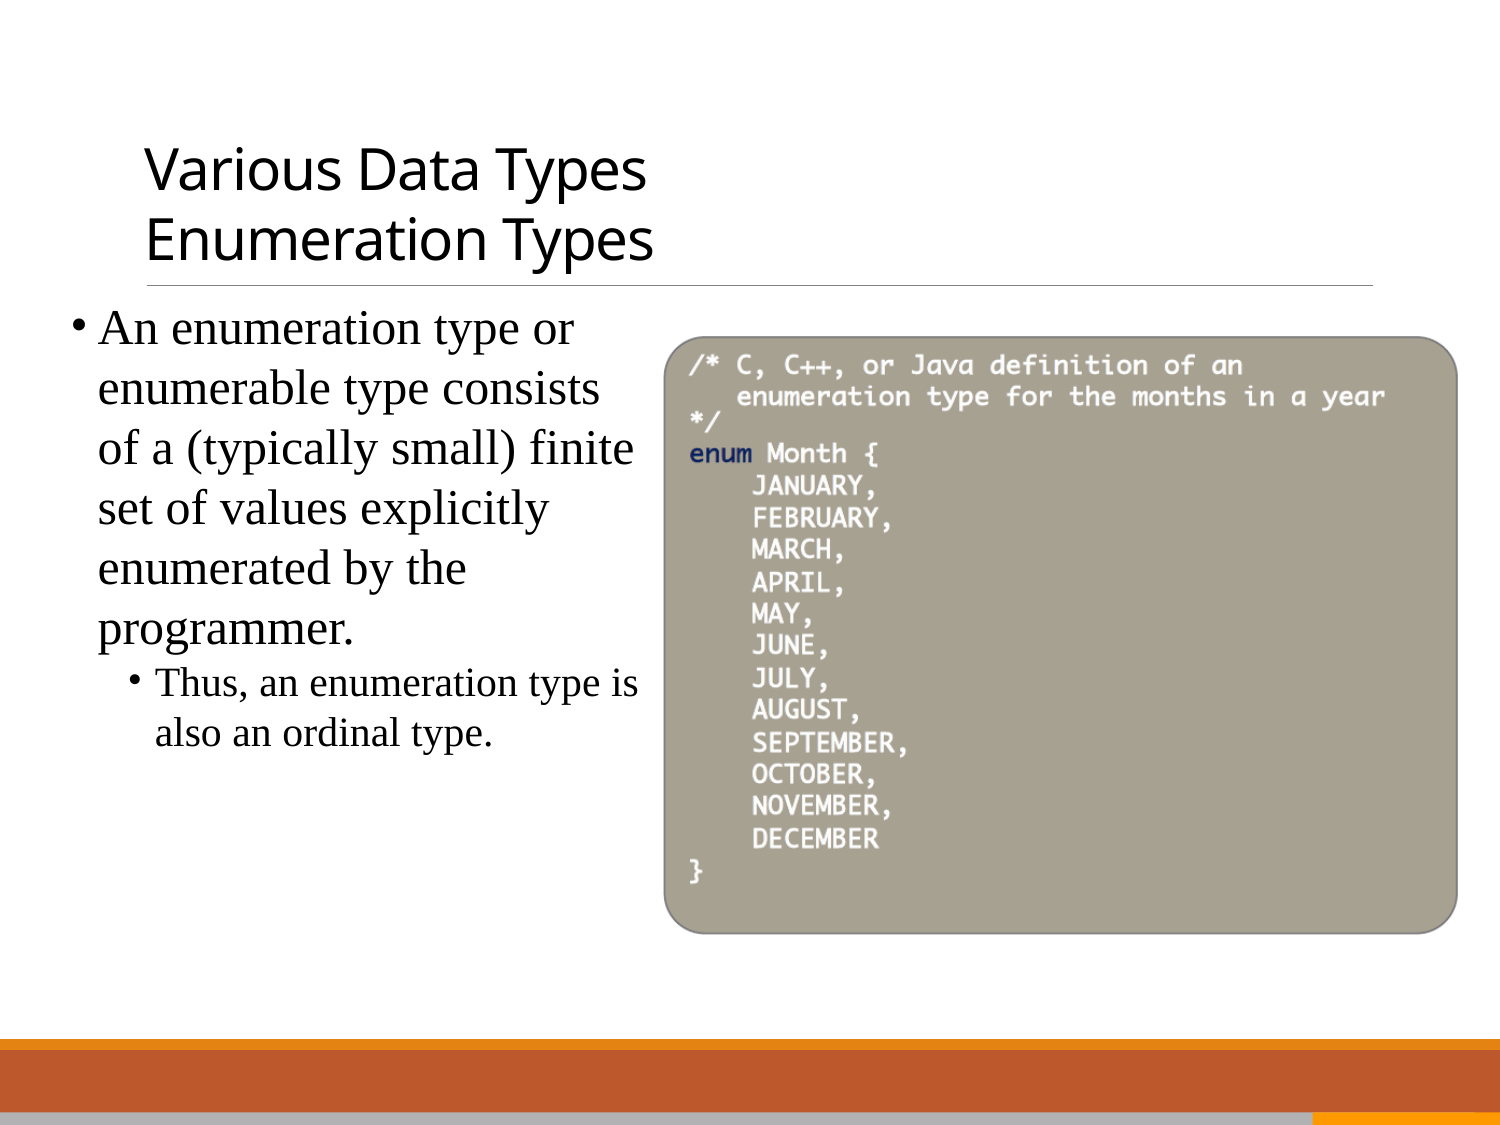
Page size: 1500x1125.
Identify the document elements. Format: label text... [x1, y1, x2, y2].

picture [647, 317, 1476, 952]
text_box [1312, 1112, 1500, 1125]
title Various Data Types Enumeration Types [130, 93, 1444, 281]
list An enumeration type or enumerable type consists of a (typically small) finite set of values explicitly enumerated by the programmer. Thus, an enumeration type is also an ordinal type.  [35, 286, 647, 1112]
text_box [0, 1112, 1312, 1125]
